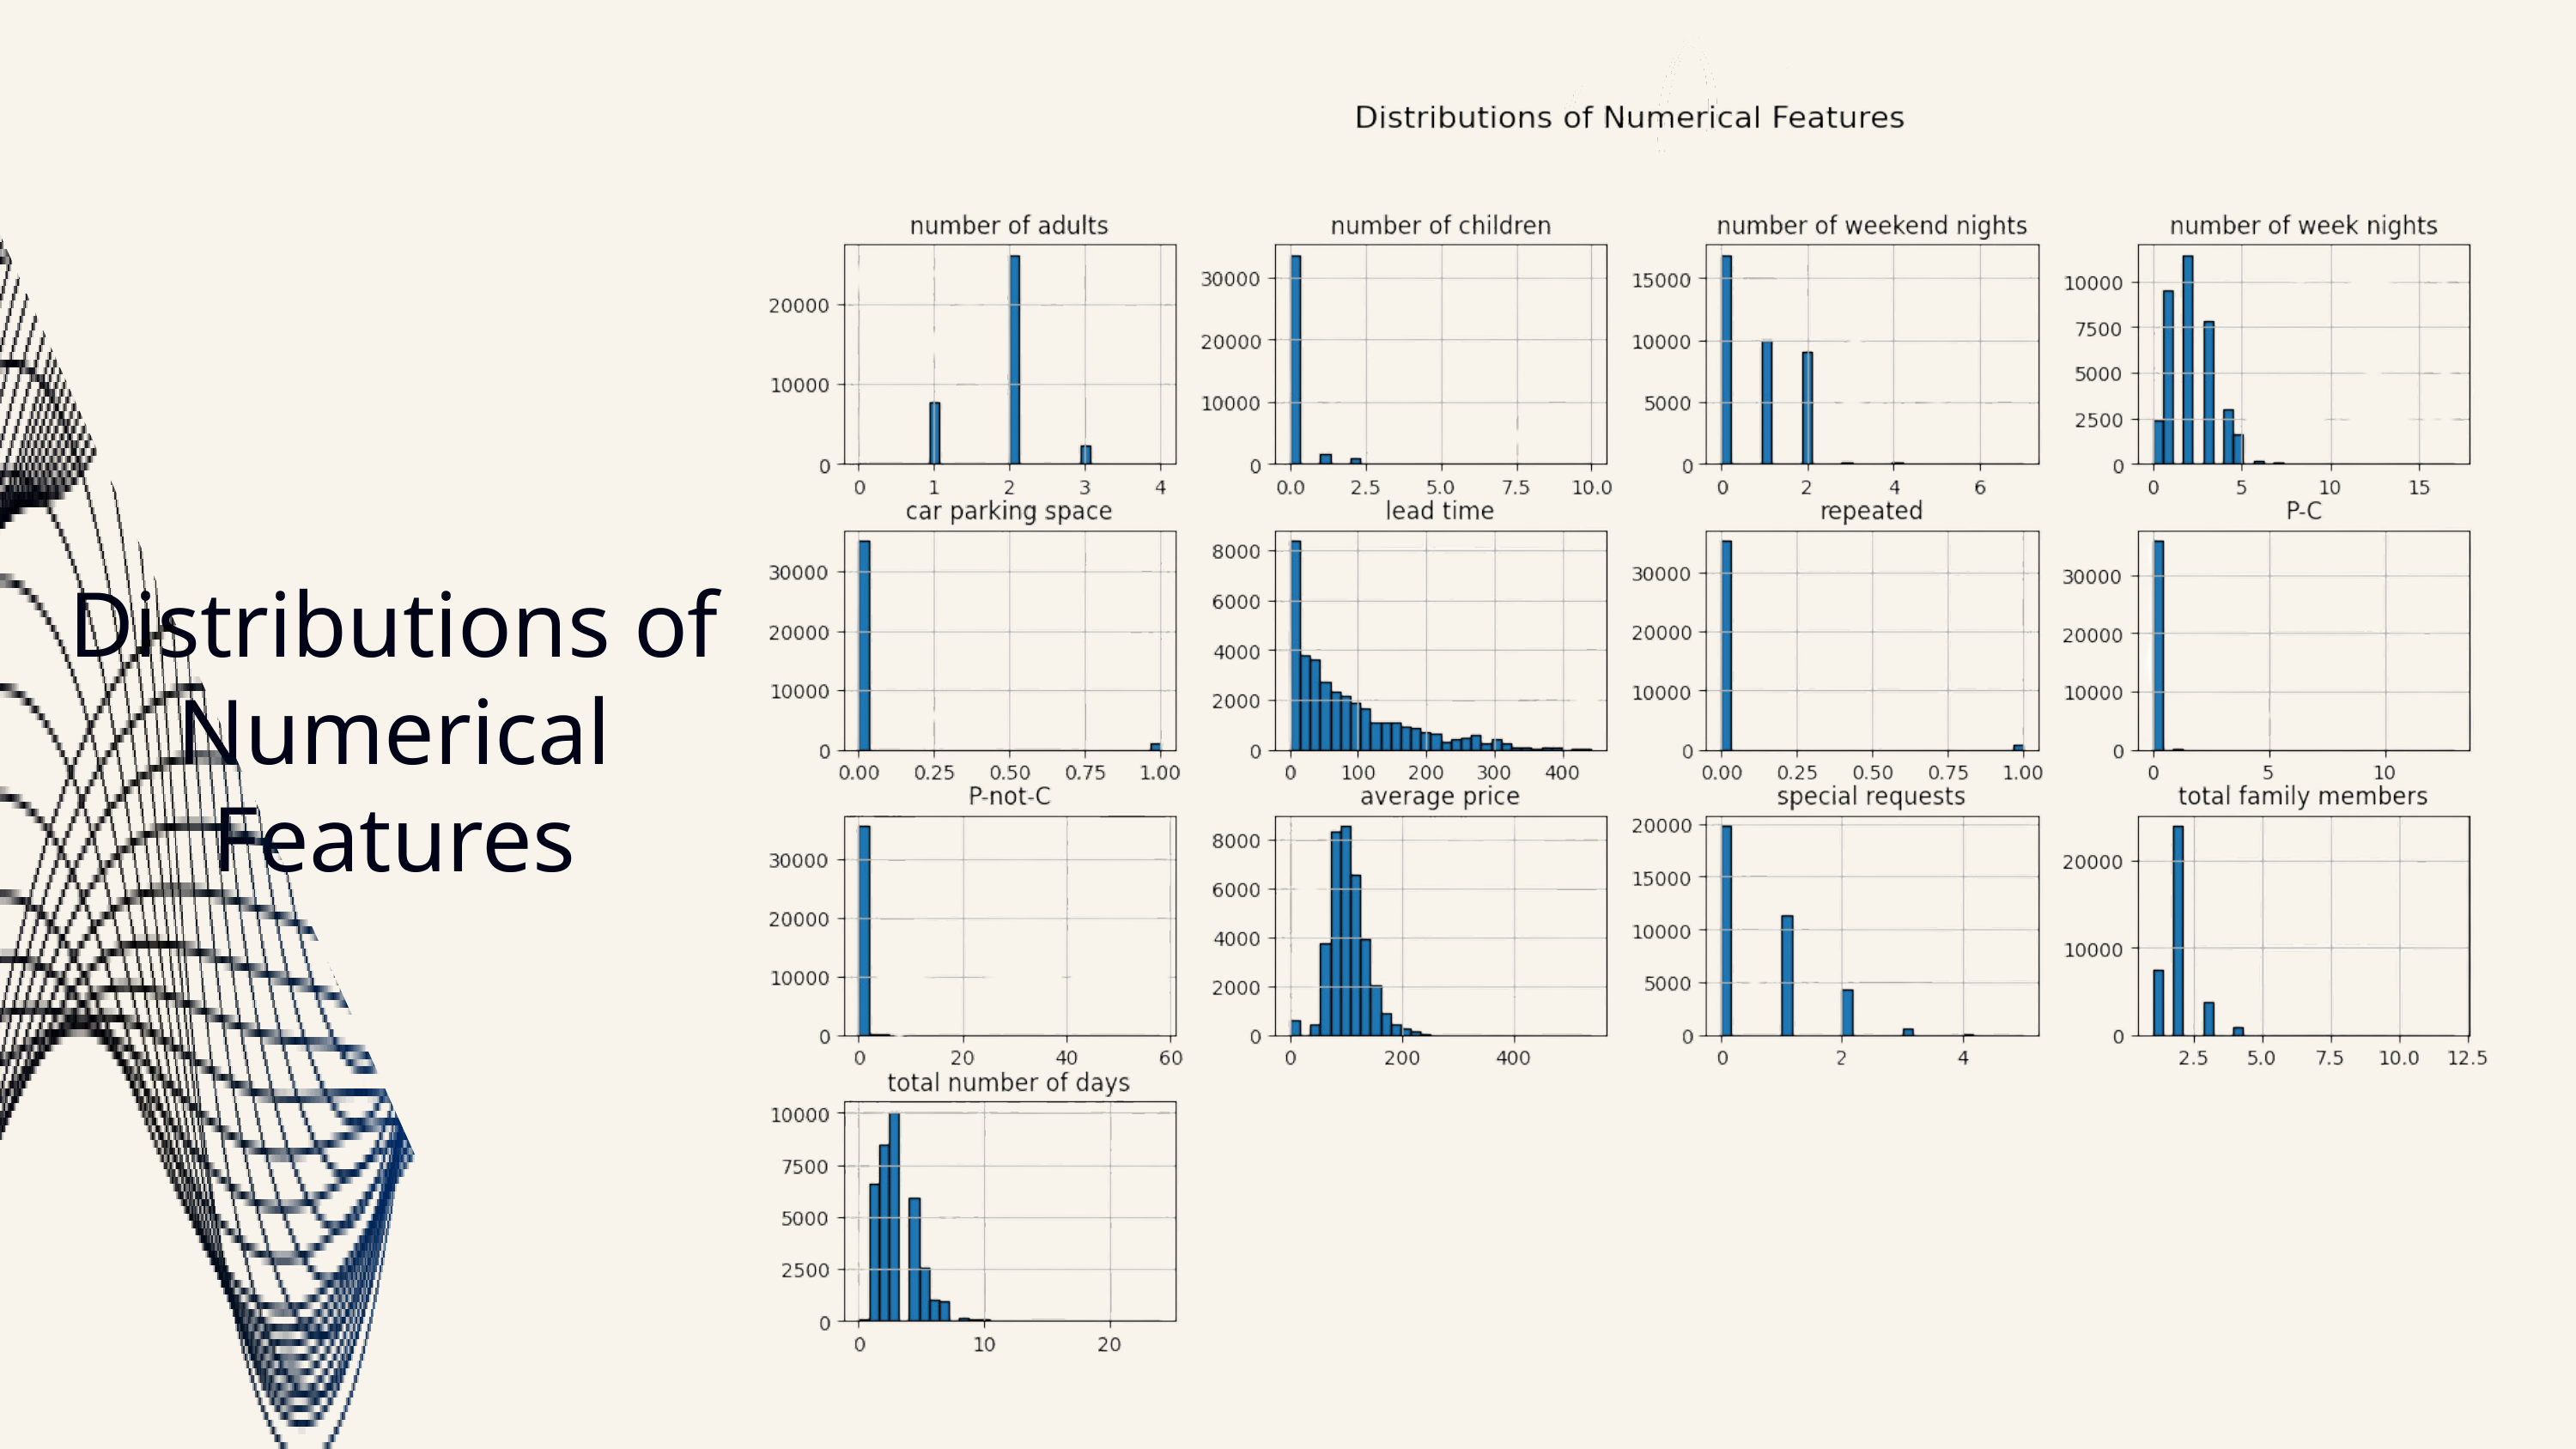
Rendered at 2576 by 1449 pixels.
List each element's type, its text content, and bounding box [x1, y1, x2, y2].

text_box [1569, 0, 1805, 92]
text_box [0, 234, 548, 1449]
text_box [755, 92, 2503, 1368]
text_box Distributions of Numerical Features [151, 567, 756, 890]
